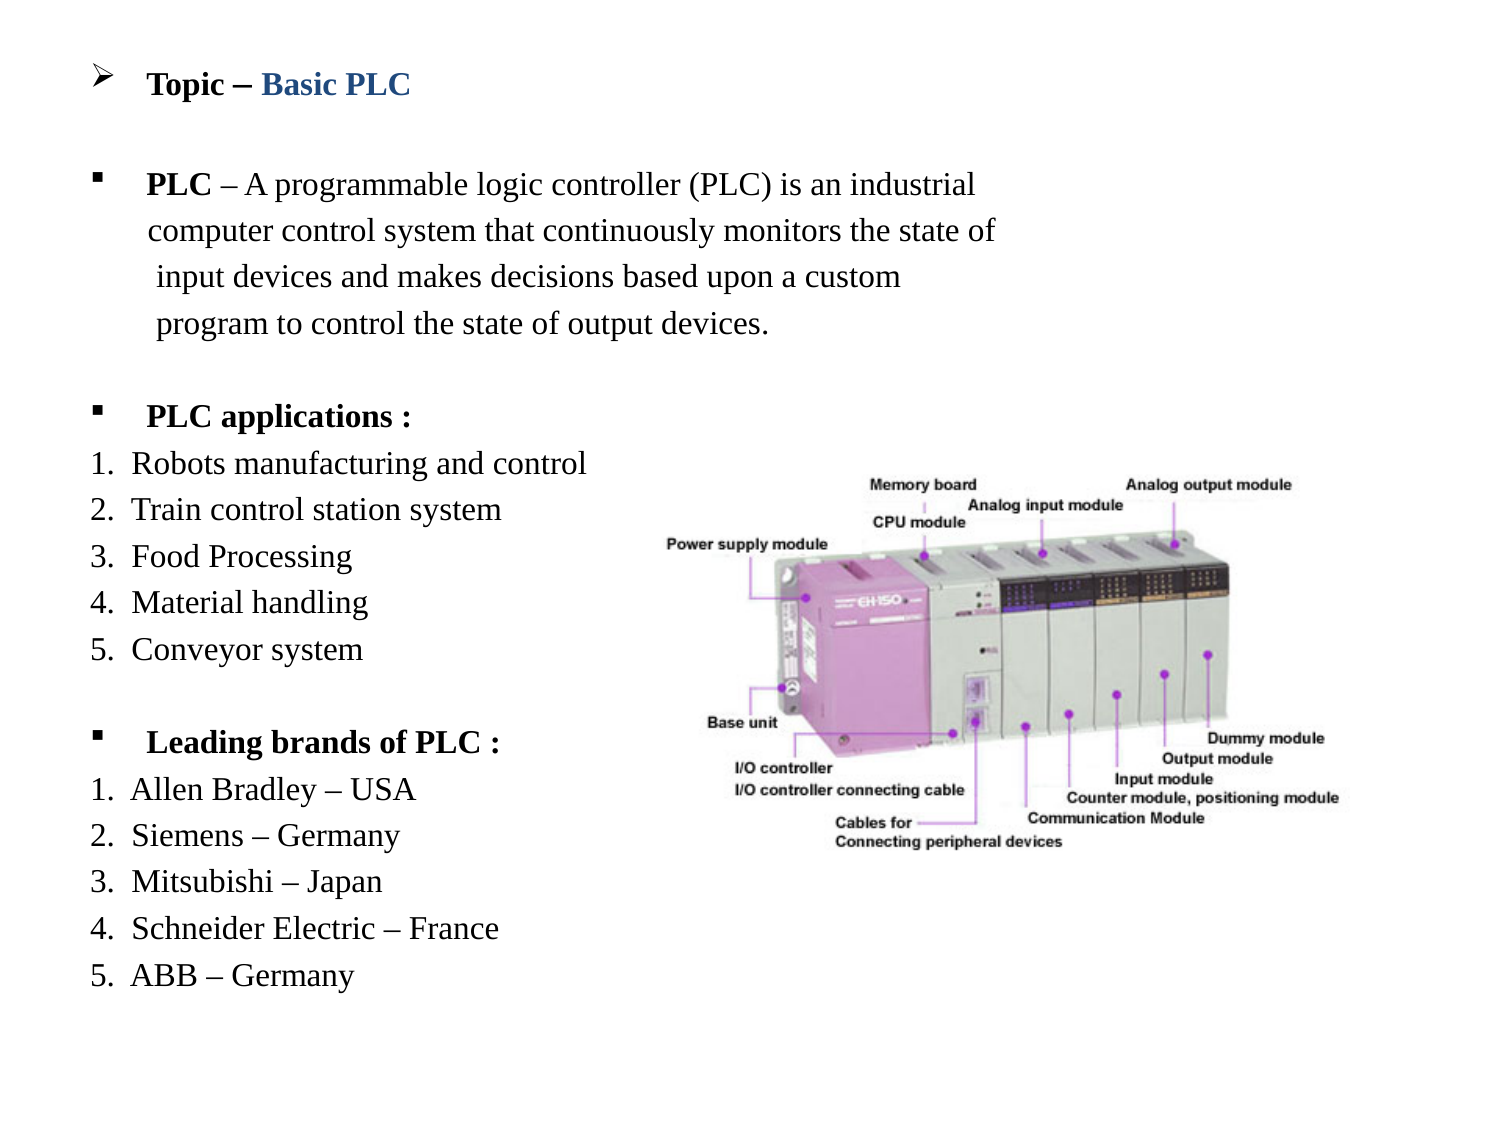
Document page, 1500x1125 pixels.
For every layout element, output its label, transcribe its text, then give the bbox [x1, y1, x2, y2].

list Topic – Basic PLC PLC – A programmable logic controller (PLC) is an industrial computer control system that continuously monitors the state of input devices and makes decisions based upon a custom program to control the state of output devices. PLC applications : 1. Robots manufacturing and control 2. Train control station system 3. Food Processing 4. Material handling 5. Conveyor system Leading brands of PLC : 1. Allen Bradley – USA 2. Siemens – Germany 3. Mitsubishi – Japan 4. Schneider Electric – France 5. ABB – Germany [75, 50, 1425, 1063]
picture [637, 437, 1376, 880]
